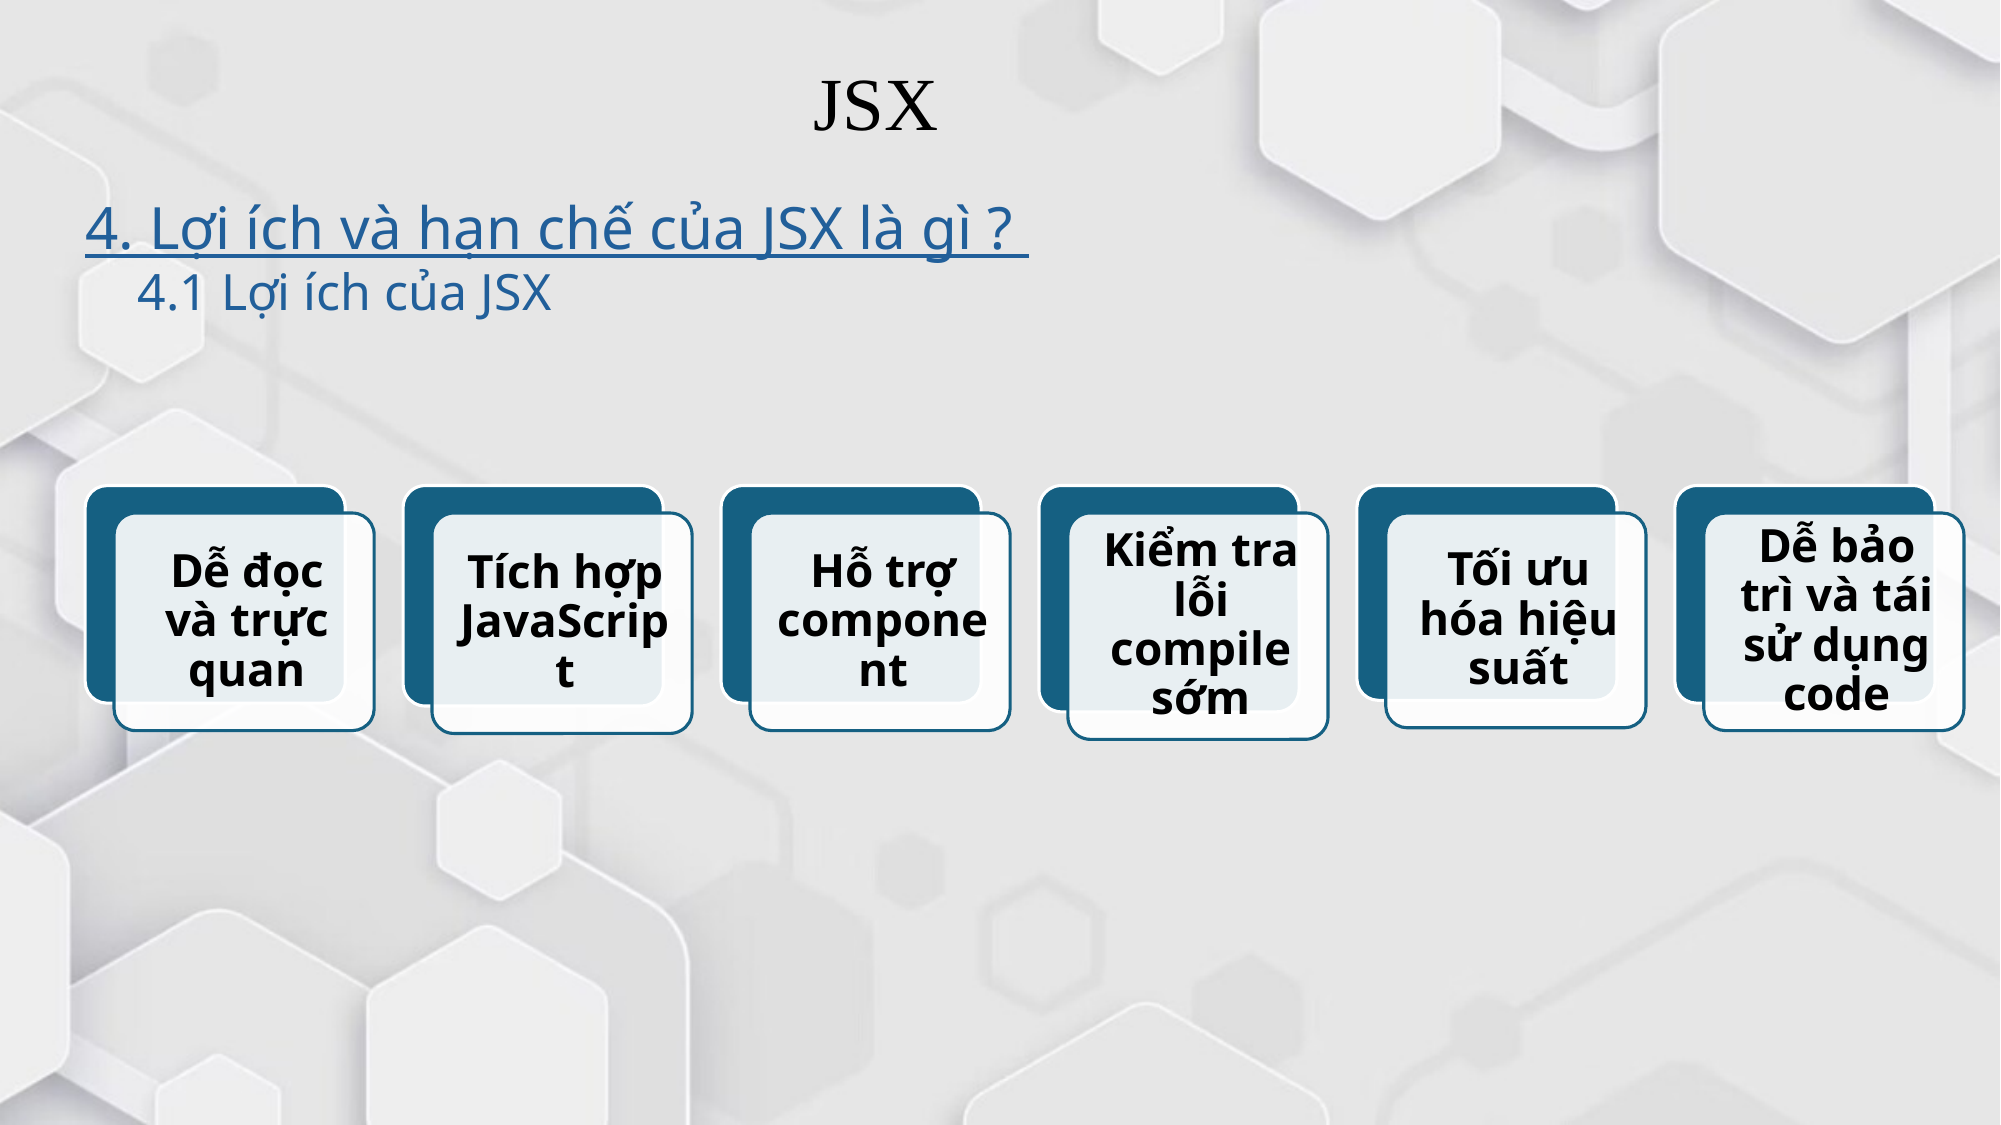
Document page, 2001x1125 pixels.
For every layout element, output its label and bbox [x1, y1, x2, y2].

picture [0, 0, 2000, 1125]
text_box [84, 311, 1965, 914]
